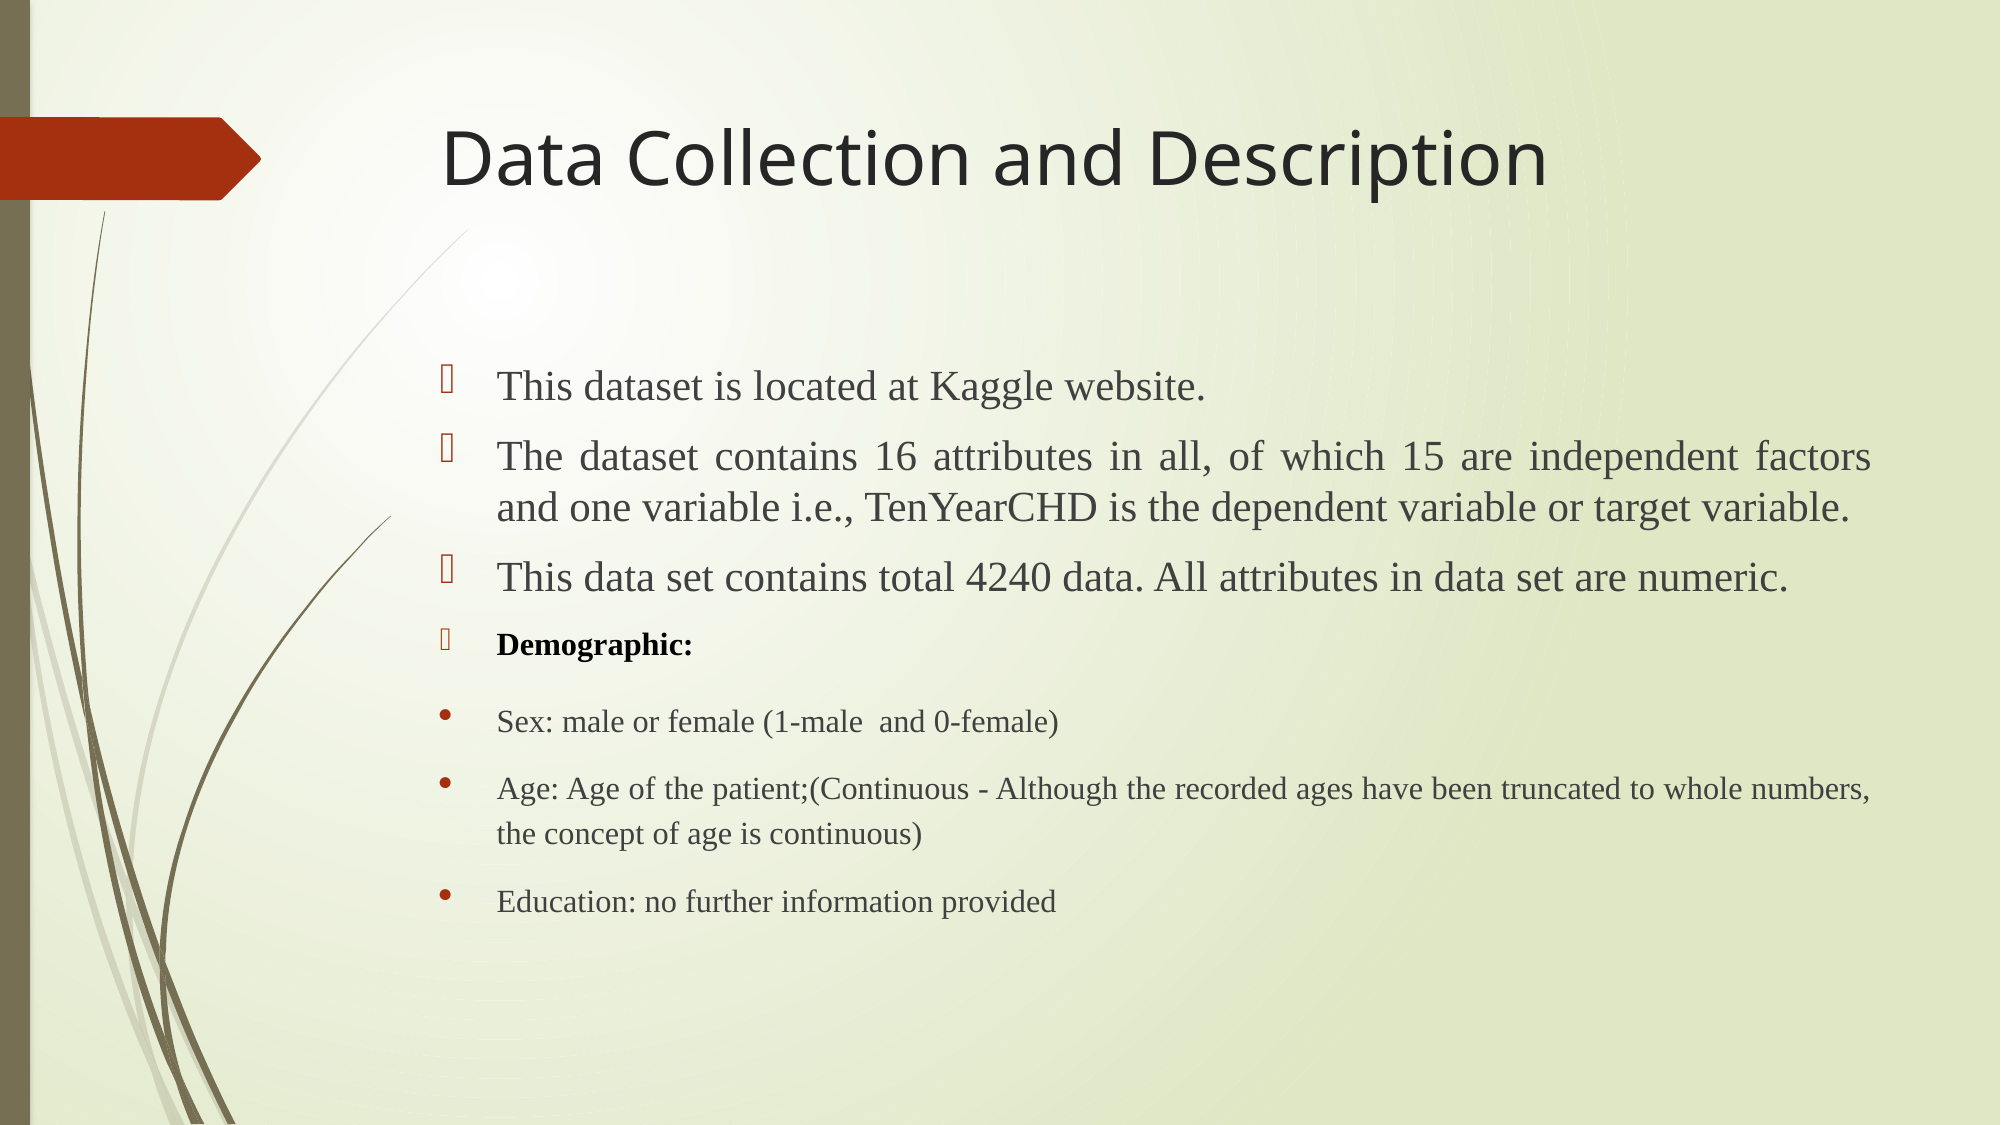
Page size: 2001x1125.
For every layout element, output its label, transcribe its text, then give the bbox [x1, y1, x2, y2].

list This dataset is located at Kaggle website. The dataset contains 16 attributes in all, of which 15 are independent factors and one variable i.e., TenYearCHD is the dependent variable or target variable. This data set contains total 4240 data. All attributes in data set are numeric. Demographic: Sex: male or female (1-male and 0-female) Age: Age of the patient;(Continuous - Although the recorded ages have been truncated to whole numbers, the concept of age is continuous) Education: no further information provided [424, 350, 1888, 970]
title Data Collection and Description [425, 102, 1888, 313]
